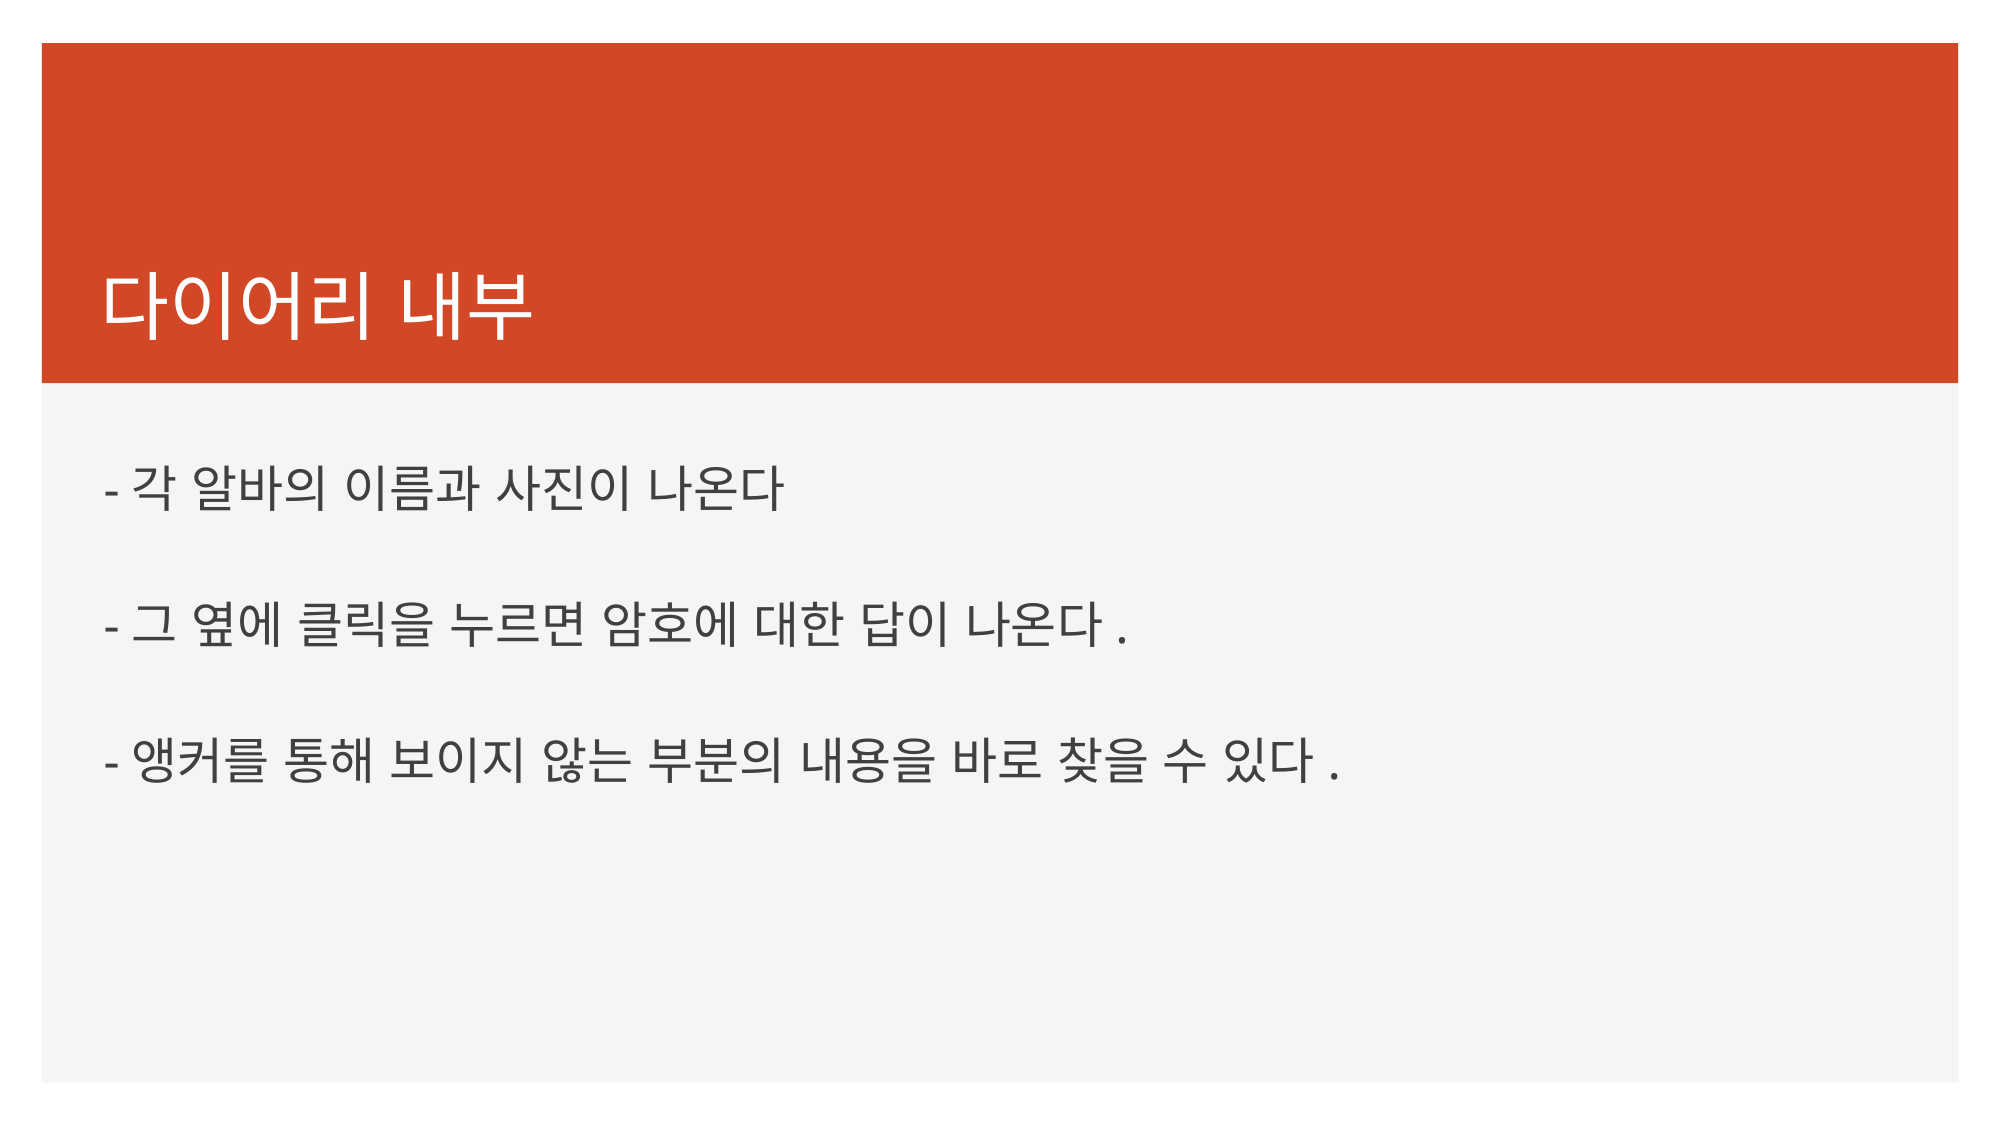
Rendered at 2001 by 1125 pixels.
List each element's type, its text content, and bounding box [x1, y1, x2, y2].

list -각 알바의 이름과 사진이 나온다 -그 옆에 클릭을 누르면 암호에 대한 답이 나온다. -앵커를 통해 보이지 않는 부분의 내용을 바로 찾을 수 있다. [88, 420, 1638, 1073]
title 다이어리 내부 [85, 251, 1214, 357]
